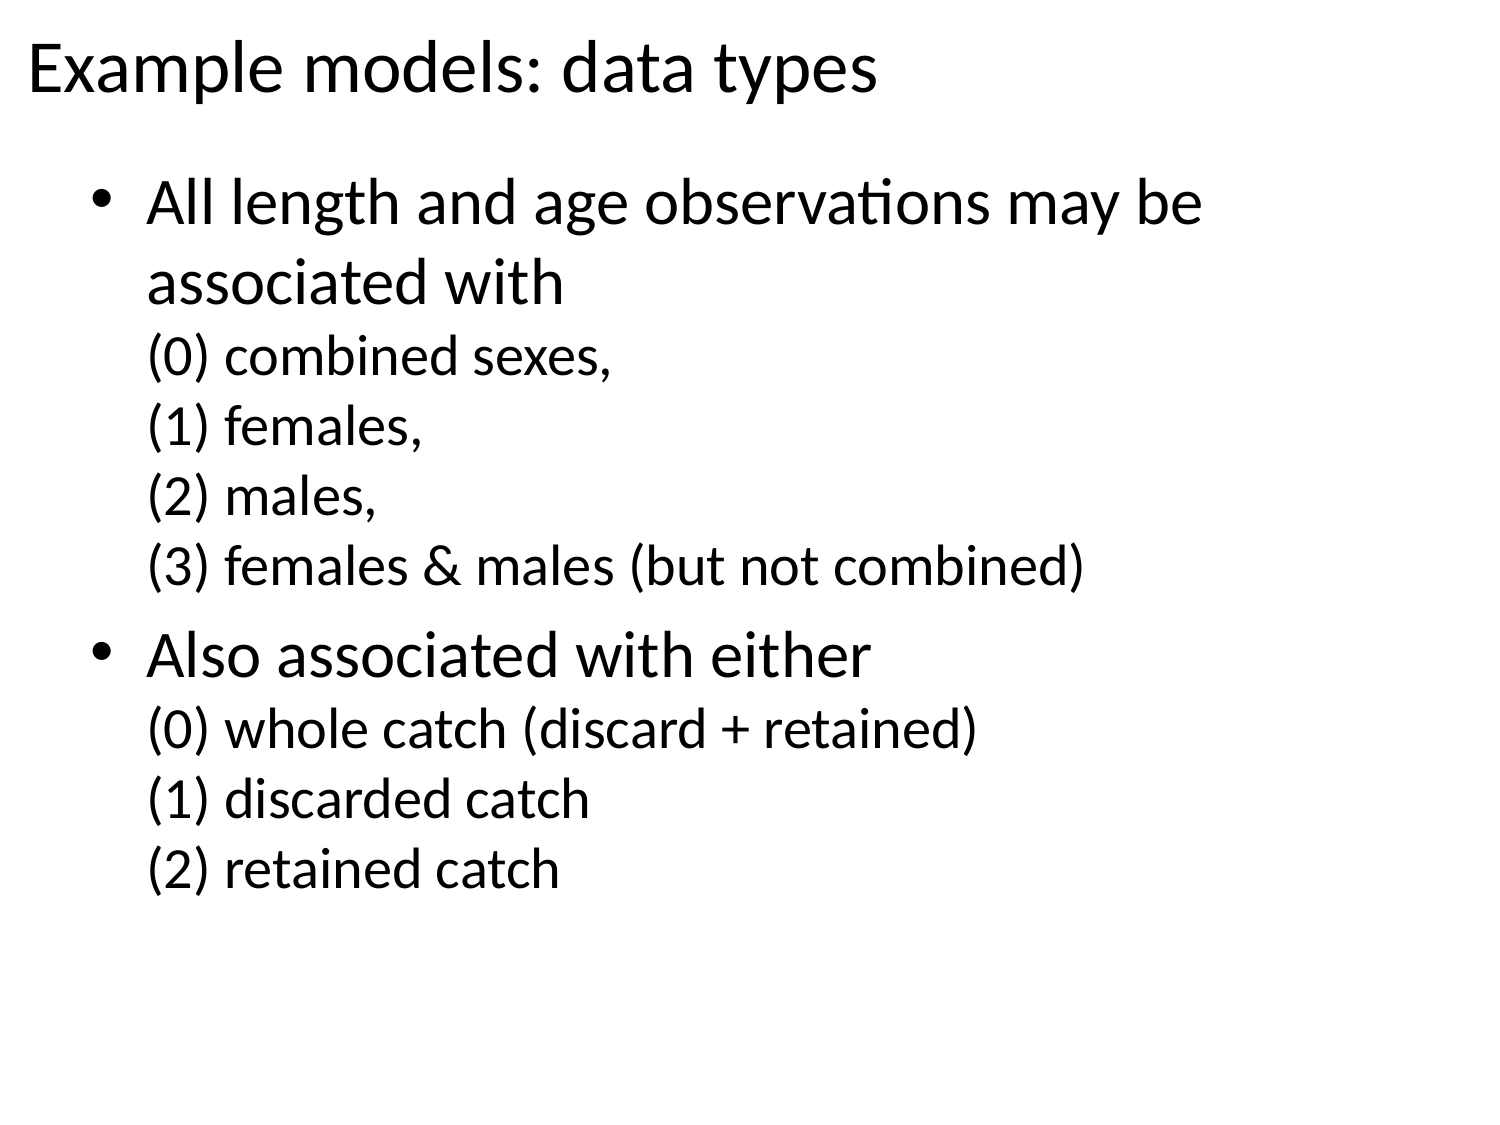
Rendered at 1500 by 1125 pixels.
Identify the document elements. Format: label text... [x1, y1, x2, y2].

title Example models: data types [12, 0, 1425, 125]
list All length and age observations may be associated with (0) combined sexes, (1) females, (2) males, (3) females & males (but not combined) Also associated with either (0) whole catch (discard + retained) (1) discarded catch (2) retained catch [75, 149, 1425, 1005]
